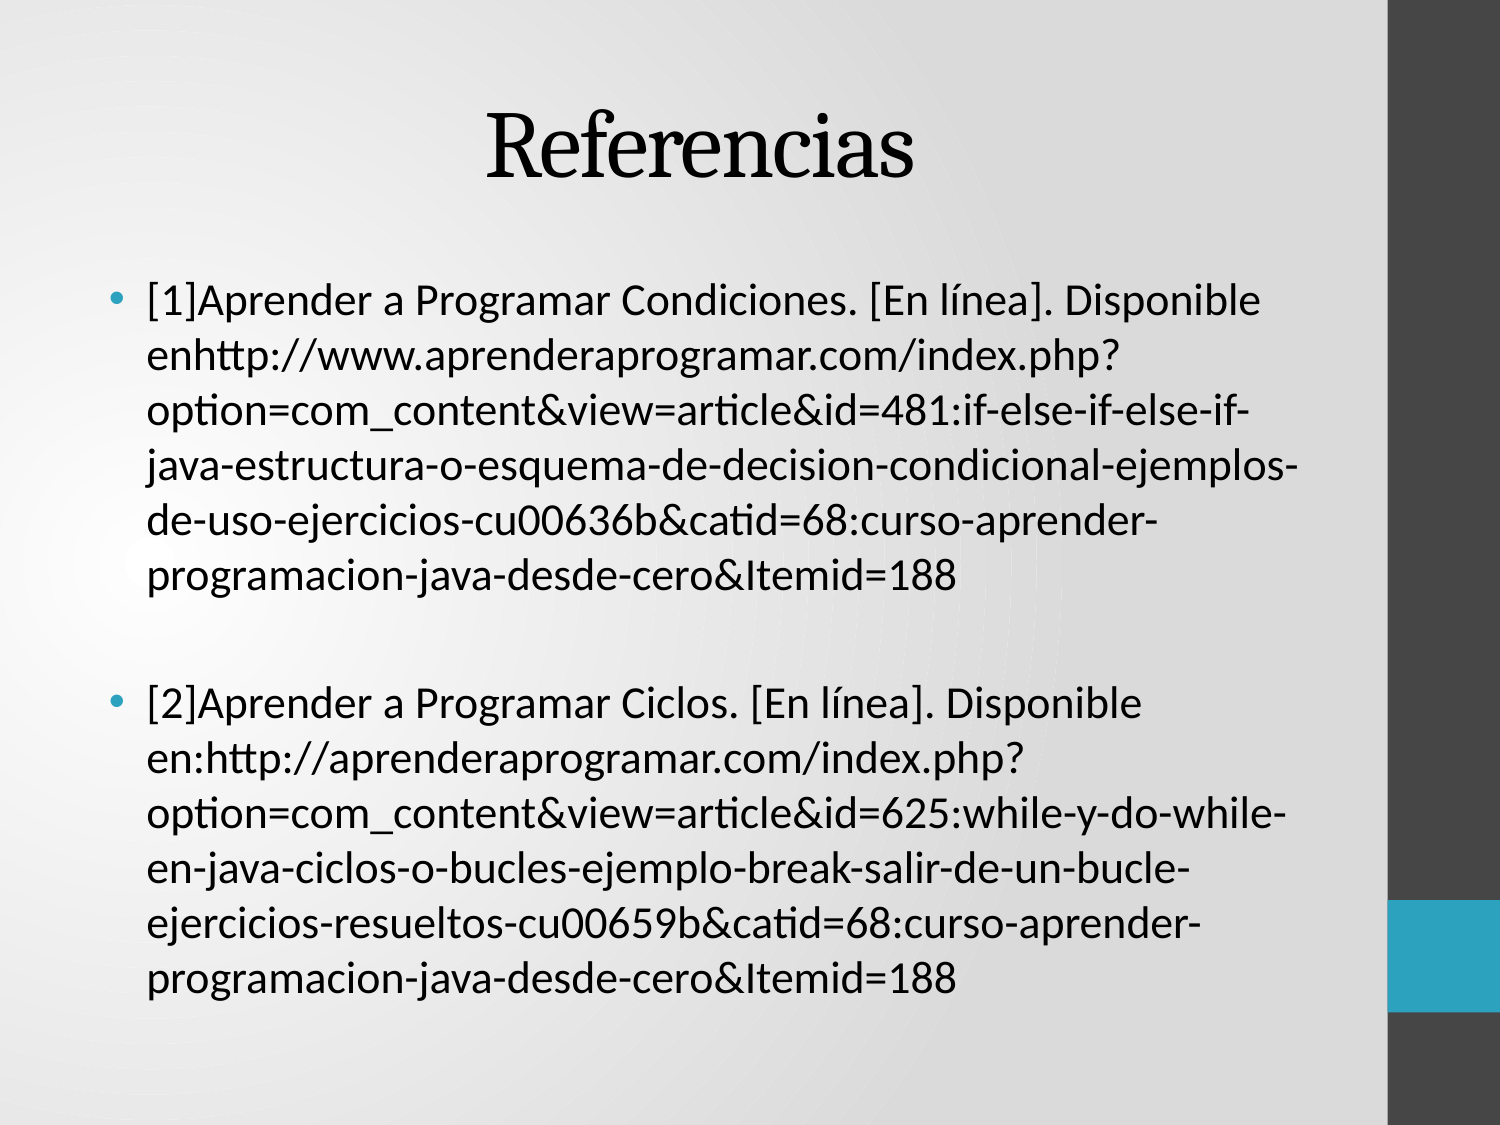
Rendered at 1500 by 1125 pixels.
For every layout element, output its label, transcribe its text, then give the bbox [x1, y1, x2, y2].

title Referencias [75, 45, 1325, 233]
list [1]Aprender a Programar Condiciones. [En línea]. Disponible enhttp://www.aprenderaprogramar.com/index.php?option=com_content&view=article&id=481:if-else-if-else-if-java-estructura-o-esquema-de-decision-condicional-ejemplos-de-uso-ejercicios-cu00636b&catid=68:curso-aprender-programacion-java-desde-cero&Itemid=188 [2]Aprender a Programar Ciclos. [En línea]. Disponible en:http://aprenderaprogramar.com/index.php?option=com_content&view=article&id=625:while-y-do-while-en-java-ciclos-o-bucles-ejemplo-break-salir-de-un-bucle-ejercicios-resueltos-cu00659b&catid=68:curso-aprender-programacion-java-desde-cero&Itemid=188 [75, 262, 1325, 1050]
